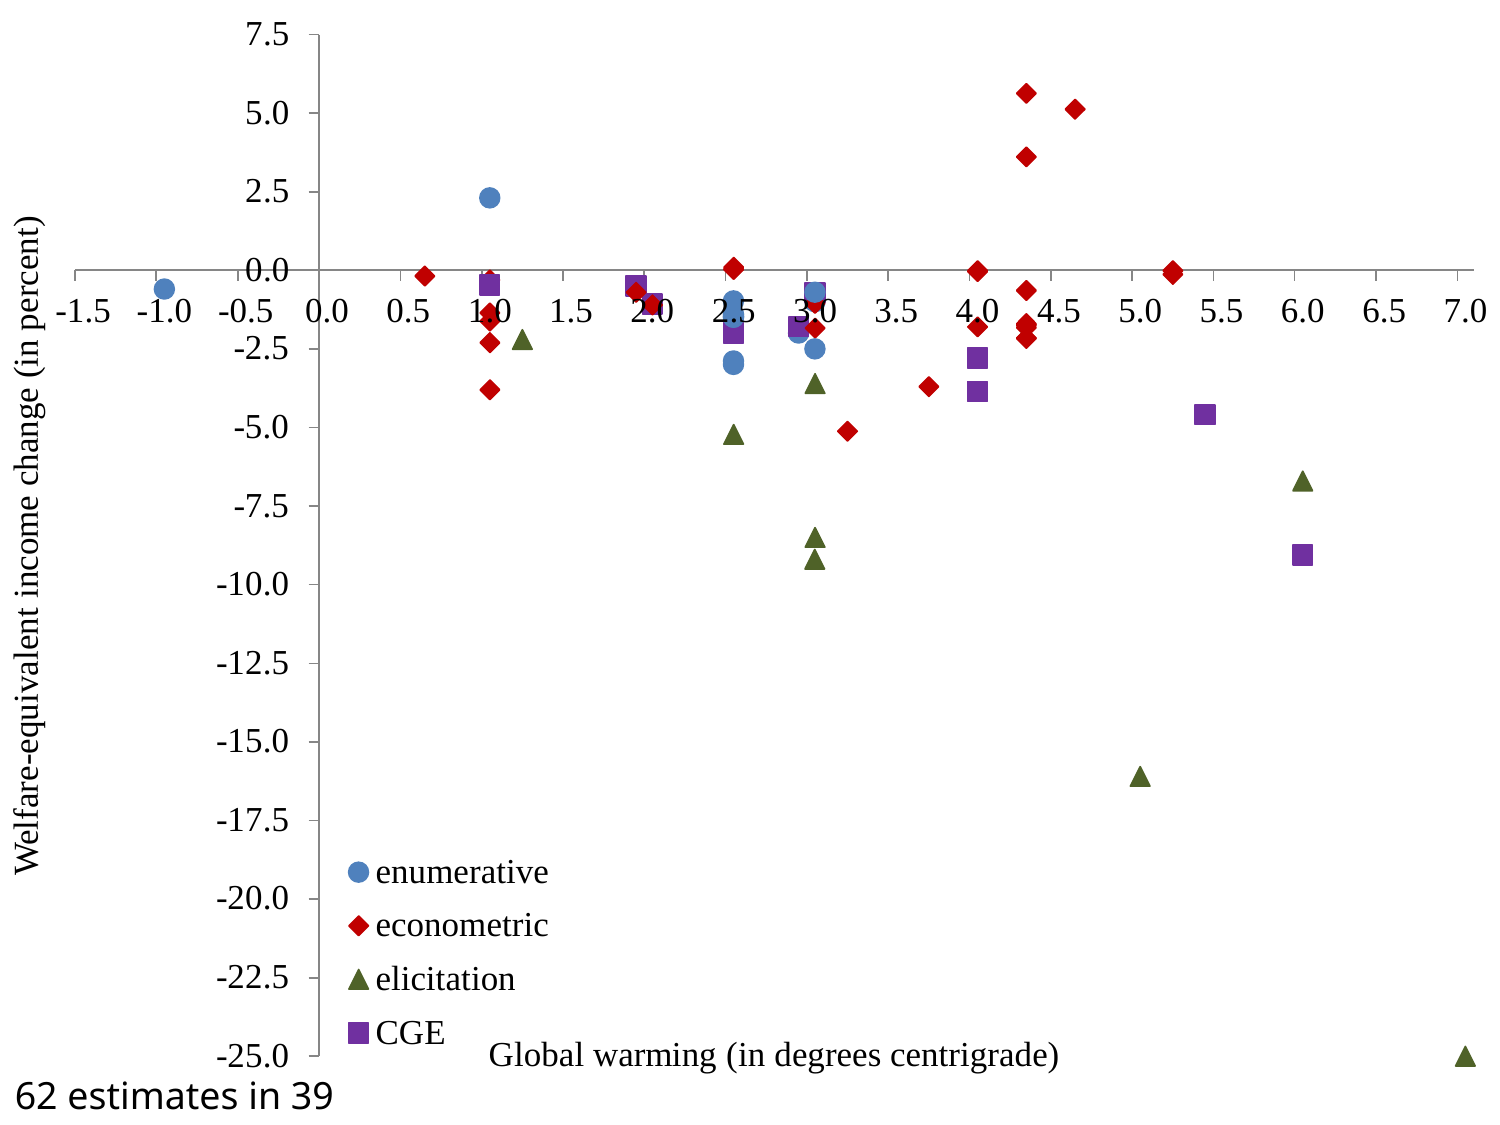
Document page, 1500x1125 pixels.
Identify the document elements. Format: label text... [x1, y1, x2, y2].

text_box 62 estimates in 39 papers [0, 1064, 444, 1125]
picture [1, 0, 1500, 1078]
